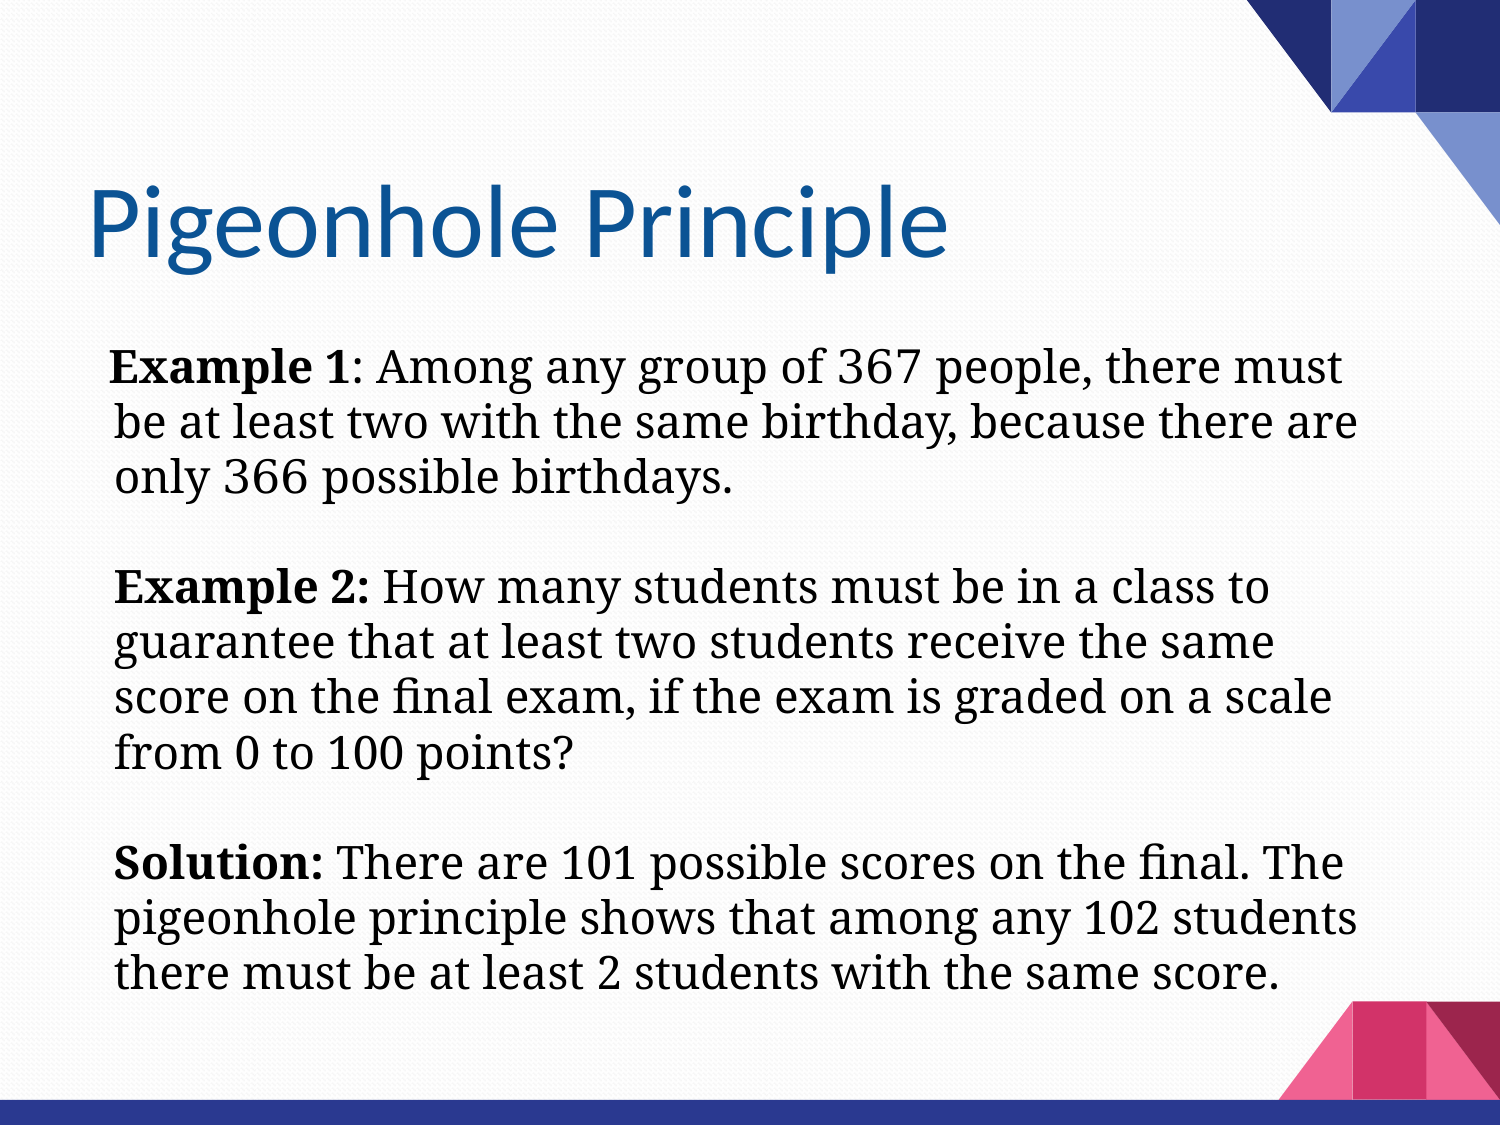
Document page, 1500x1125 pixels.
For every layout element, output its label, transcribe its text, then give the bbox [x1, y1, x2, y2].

text_box [44, 556, 1395, 961]
picture [0, 0, 1500, 1099]
list Example 1: Among any group of 367 people, there must be at least two with the same birthday, because there are only 366 possible birthdays. Example 2: How many students must be in a class to guarantee that at least two students receive the same score on the final exam, if the exam is graded on a scale from 0 to 100 points? Solution: There are 101 possible scores on the final. The pigeonhole principle shows that among any 102 students there must be at least 2 students with the same score. [57, 329, 1408, 1053]
title Pigeonhole Principle [87, 90, 1438, 278]
